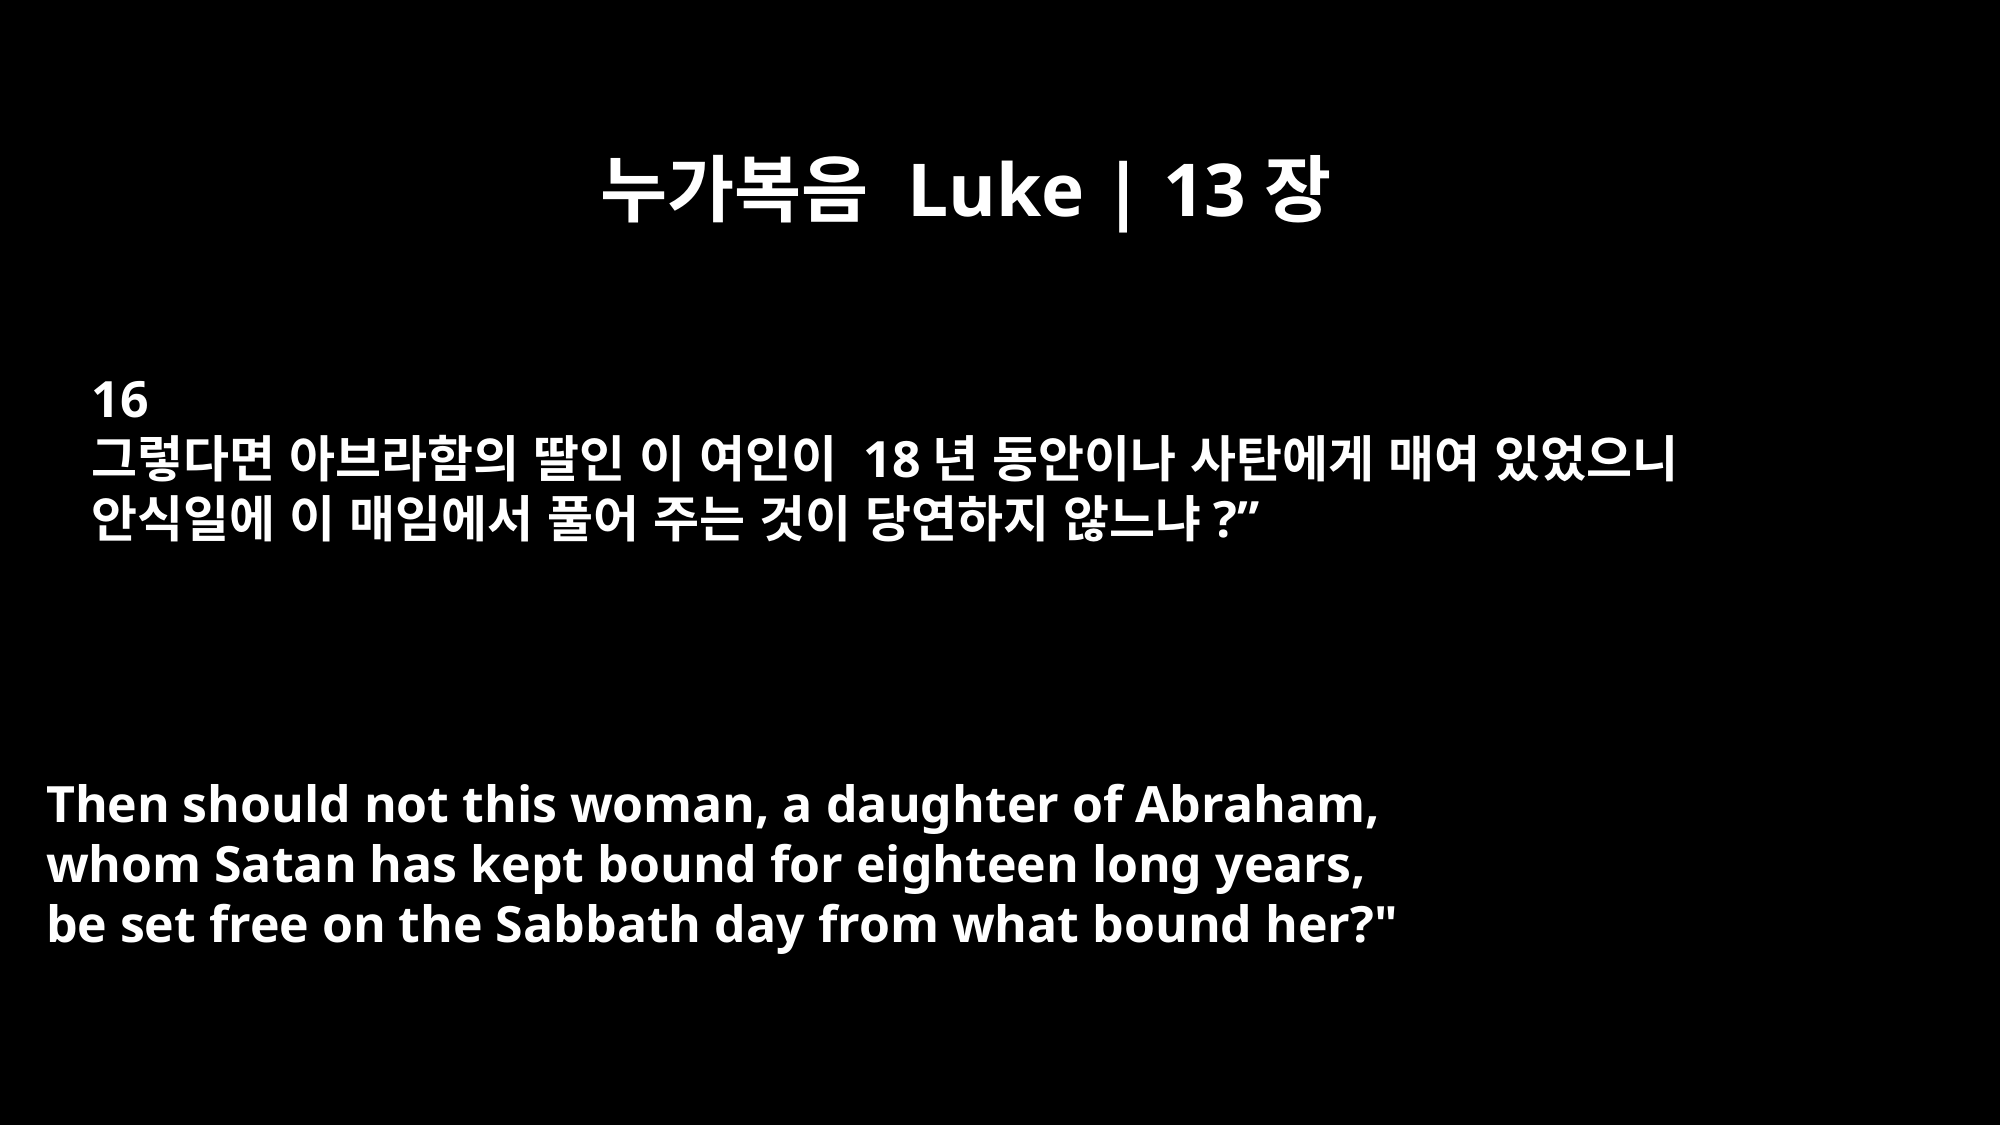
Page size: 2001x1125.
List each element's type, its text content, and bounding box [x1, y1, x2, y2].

text_box 16 그렇다면 아브라함의 딸인 이 여인이 18년 동안이나 사탄에게 매여 있었으니 안식일에 이 매임에서 풀어 주는 것이 당연하지 않느냐?” [77, 359, 1694, 555]
text_box Then should not this woman, a daughter of Abraham, whom Satan has kept bound for eighteen long years, be set free on the Sabbath day from what bound her?" [31, 764, 1414, 960]
text_box 누가복음 Luke | 13장 [585, 136, 1347, 239]
